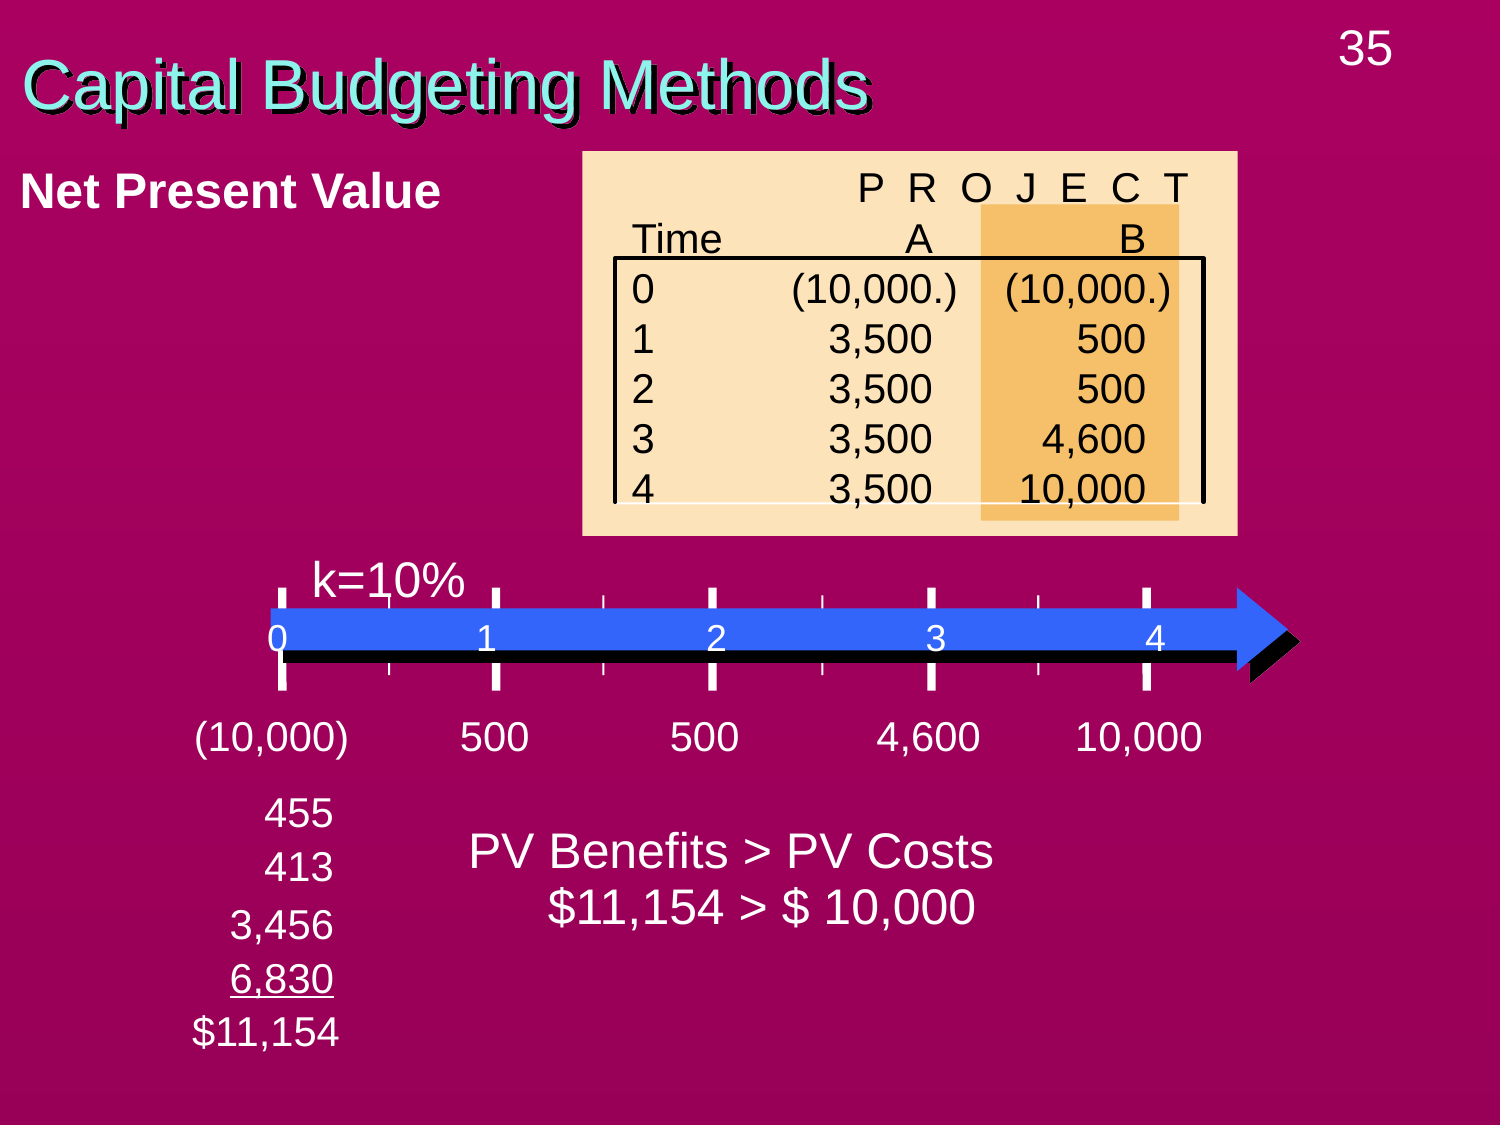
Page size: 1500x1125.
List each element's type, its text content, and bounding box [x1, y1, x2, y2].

text_box 4,600 [861, 702, 996, 768]
text_box 500 [444, 702, 545, 768]
text_box 500 [654, 702, 755, 768]
text_box [1184, 587, 1289, 672]
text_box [582, 150, 1238, 536]
text_box $11,154 > $ 10,000 [532, 866, 993, 942]
text_box Net Present Value [4, 151, 458, 227]
text_box 413 [249, 832, 350, 889]
text_box PV Benefits > PV Costs [453, 810, 1024, 886]
text_box k=10% [296, 540, 481, 616]
text_box 6,830 [214, 955, 350, 996]
text_box $11,154 [176, 996, 356, 1062]
title Capital Budgeting Methods [6, 12, 1272, 150]
text_box 10,000 [1059, 702, 1218, 768]
text_box (10,000) [178, 702, 365, 768]
text_box 3,456 [214, 889, 350, 955]
text_box 0 1 2 3 4 [252, 606, 1184, 667]
text_box 455 [249, 778, 350, 832]
